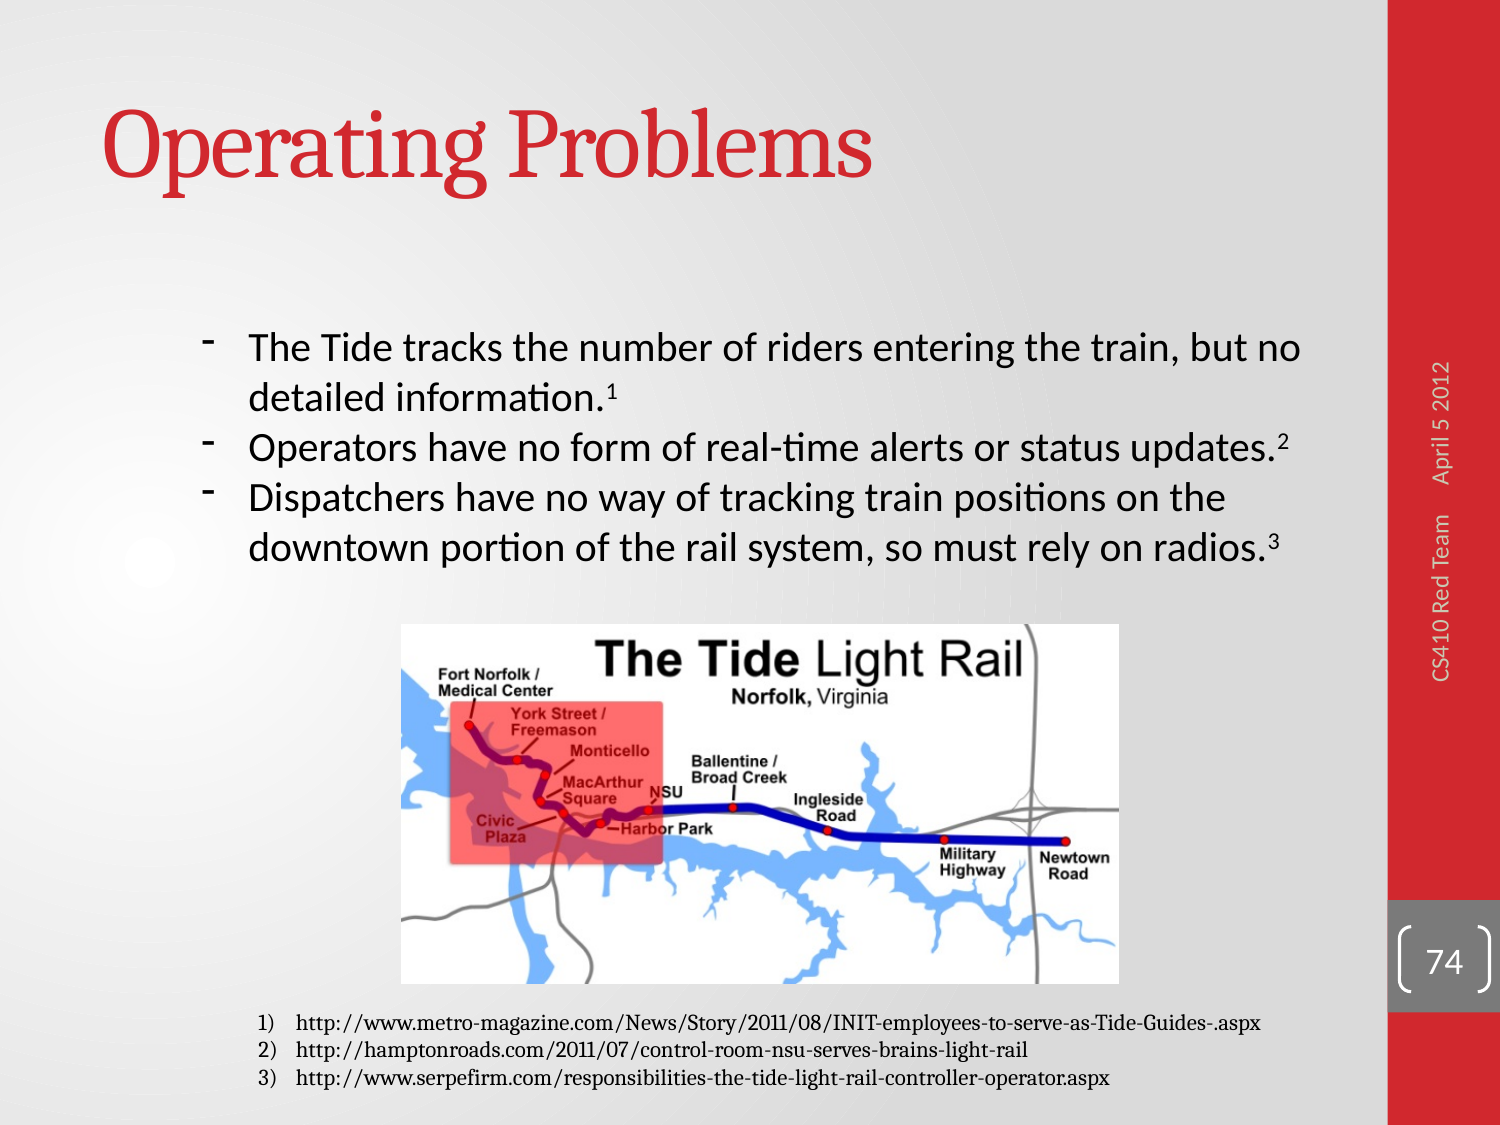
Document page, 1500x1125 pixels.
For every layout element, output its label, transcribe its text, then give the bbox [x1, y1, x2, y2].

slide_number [1408, 100, 1469, 500]
slide_number 74 [1397, 925, 1492, 994]
picture [400, 624, 1120, 985]
text_box The Tide tracks the number of riders entering the train, but no detailed information.1 Operators have no form of real-time alerts or status updates.2 Dispatchers have no way of tracking train positions on the downtown portion of the rail system, so must rely on radios.3 [186, 312, 1334, 578]
title Operating Problems [87, 50, 1363, 206]
text_box http://www.metro-magazine.com/News/Story/2011/08/INIT-employees-to-serve-as-Tide-Guides-.aspx http://hamptonroads.com/2011/07/control-room-nsu-serves-brains-light-rail http://www.serpefirm.com/responsibilities-the-tide-light-rail-controller-operator.aspx [243, 999, 1277, 1098]
footer CS410 Red Team [1408, 500, 1469, 889]
